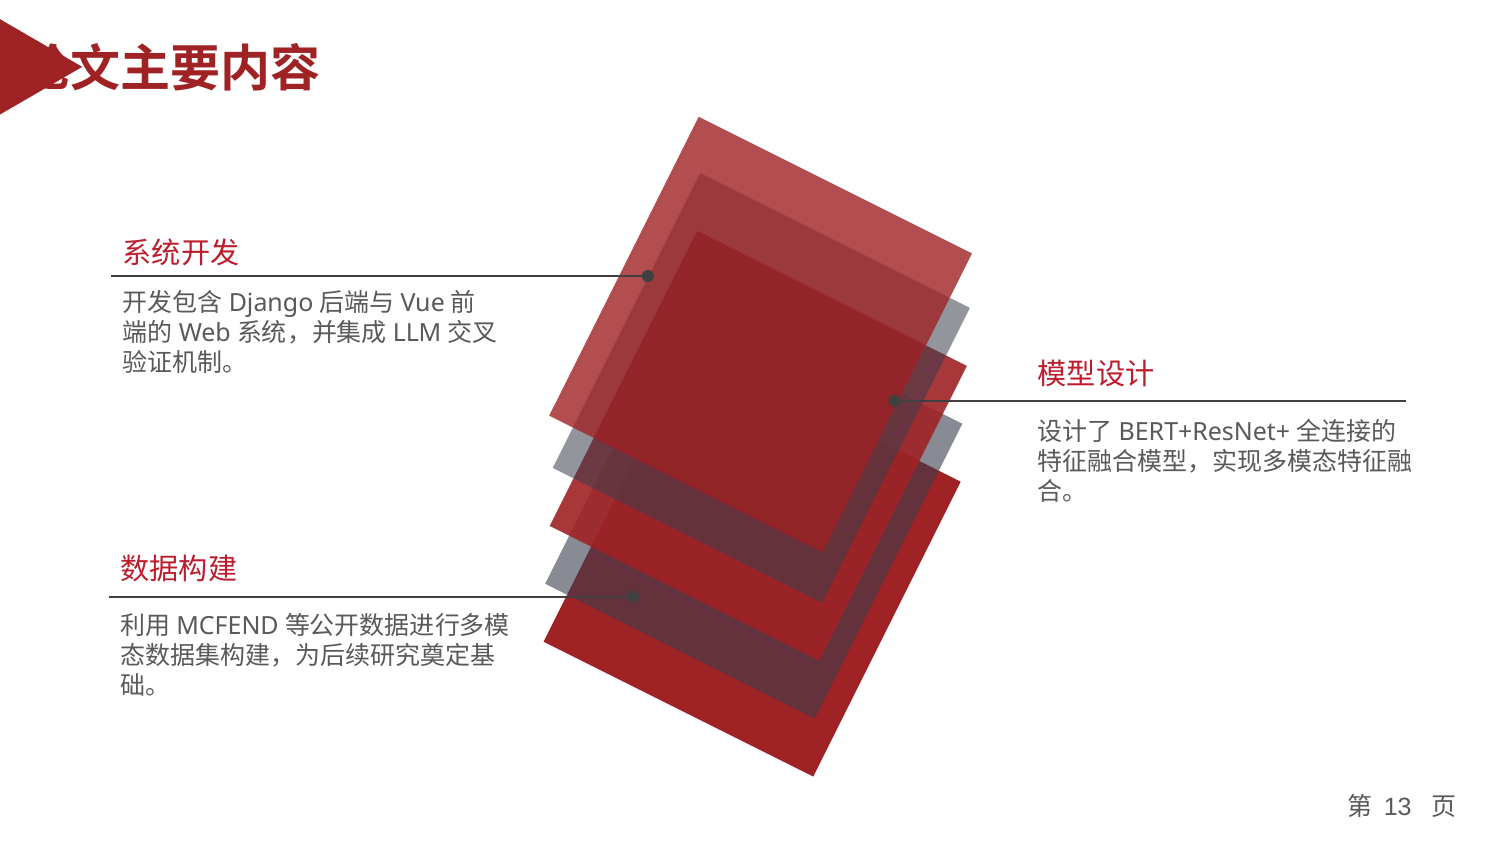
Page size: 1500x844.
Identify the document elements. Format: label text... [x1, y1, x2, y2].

text_box 开发包含Django后端与Vue前端的Web系统，并集成LLM交叉验证机制。 [107, 279, 515, 369]
text_box [901, 297, 972, 400]
text_box 数据构建 [105, 543, 382, 593]
text_box [551, 402, 924, 605]
text_box 论文主要内容 [19, 29, 336, 105]
text_box [926, 355, 969, 400]
text_box [547, 115, 974, 554]
text_box 利用MCFEND等公开数据进行多模态数据集构建，为后续研究奠定基础。 [105, 601, 536, 707]
text_box [0, 19, 83, 115]
text_box [542, 470, 963, 778]
text_box [548, 402, 950, 663]
text_box 模型设计 [1022, 348, 1304, 399]
text_box [543, 413, 964, 721]
text_box 设计了BERT+ResNet+全连接的特征融合模型，实现多模态特征融合。 [1022, 407, 1433, 514]
text_box 系统开发 [107, 226, 383, 277]
